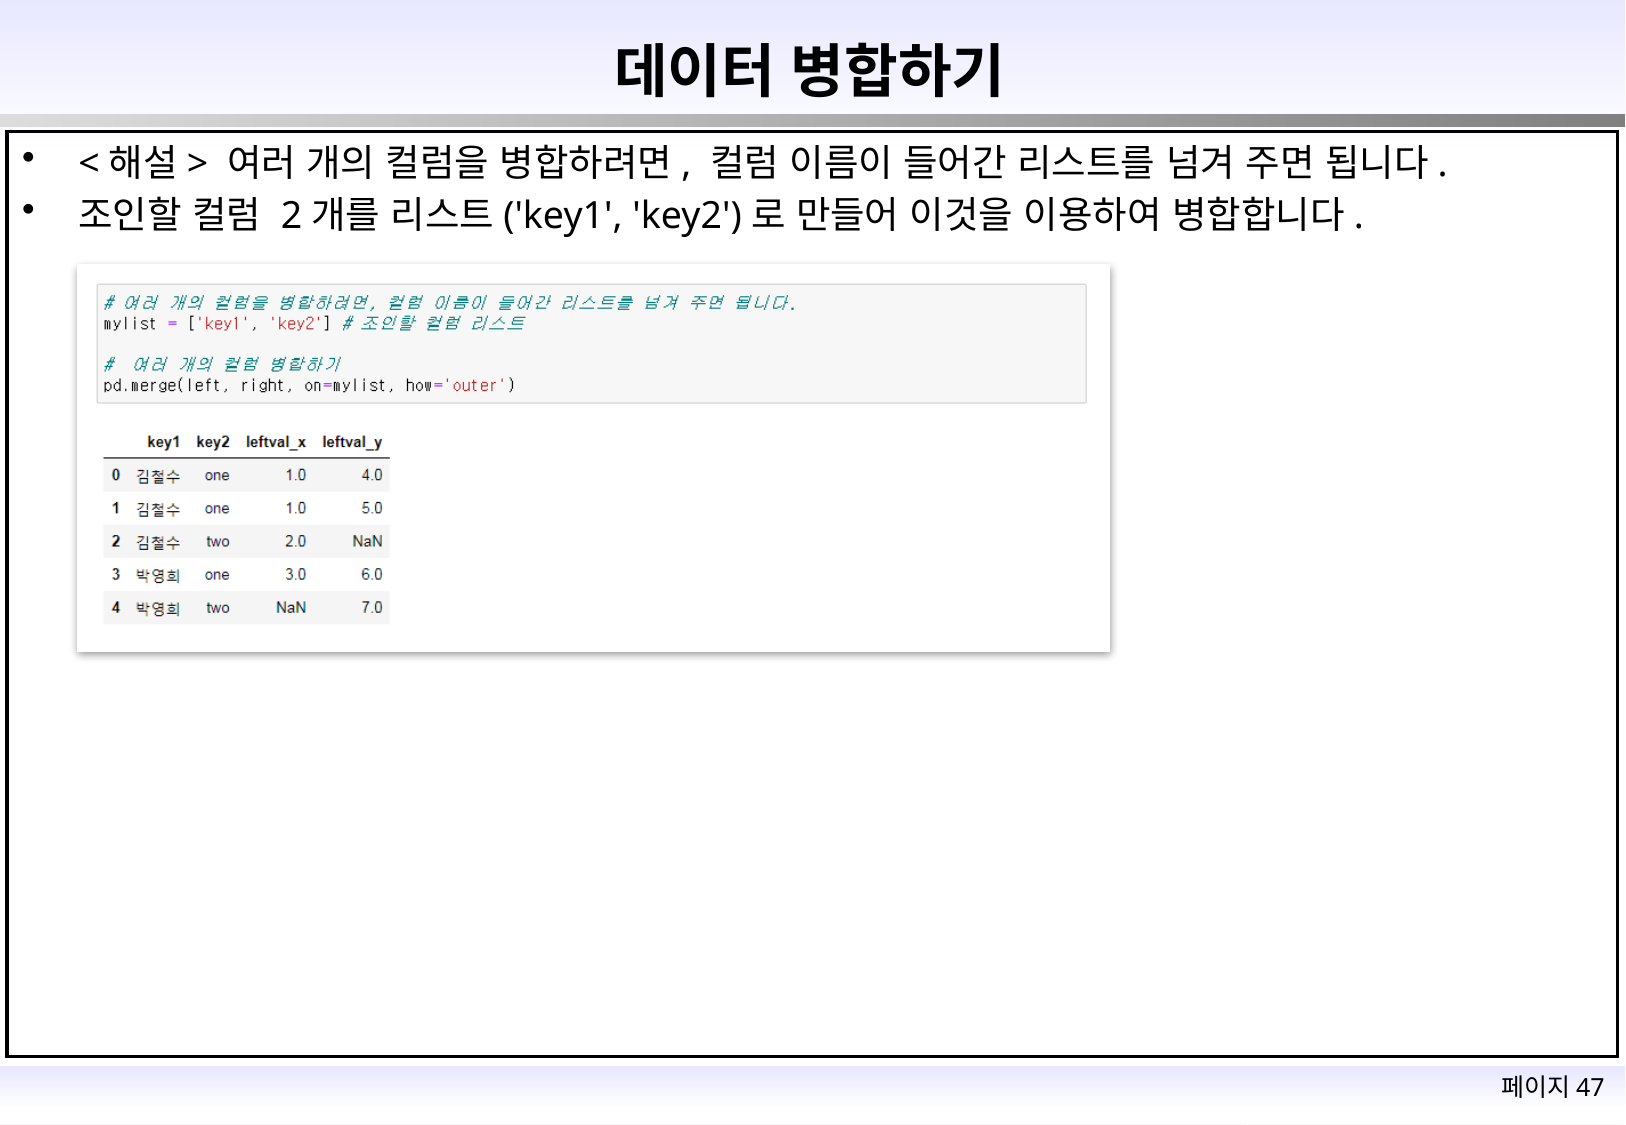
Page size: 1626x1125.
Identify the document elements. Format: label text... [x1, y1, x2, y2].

list <해설> 여러 개의 컬럼을 병합하려면, 컬럼 이름이 들어간 리스트를 넘겨 주면 됩니다. 조인할 컬럼 2개를 리스트('key1', 'key2')로 만들어 이것을 이용하여 병합합니다. [6, 130, 1590, 785]
picture [91, 278, 1097, 639]
title 데이터 병합하기 [207, 24, 1412, 113]
